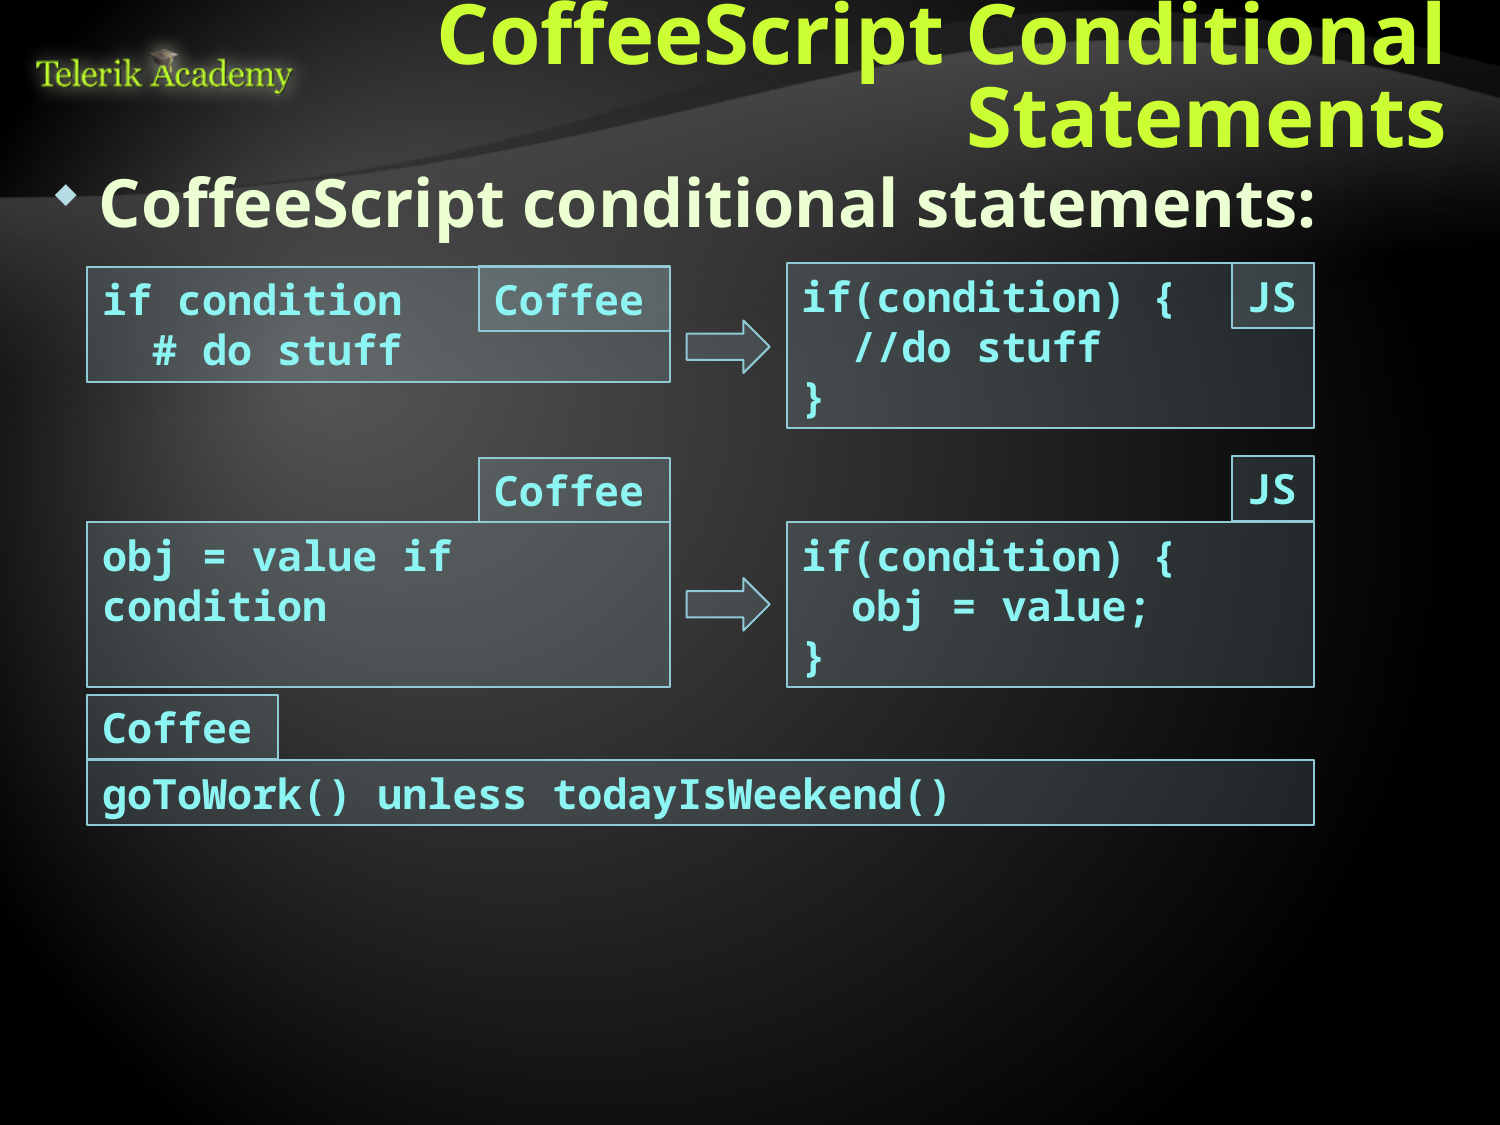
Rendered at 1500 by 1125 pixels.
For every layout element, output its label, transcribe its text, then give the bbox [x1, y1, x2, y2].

text_box if(condition) { obj = value; } [786, 521, 1314, 687]
text_box Coffee [87, 694, 278, 760]
title CoffeeScript Conditional Statements [300, 12, 1463, 149]
text_box Coffee [479, 266, 670, 332]
text_box JS [1232, 456, 1314, 521]
text_box obj = value if condition [87, 522, 670, 688]
text_box goToWork() unless todayIsWeekend() [87, 760, 1314, 825]
picture [0, 0, 1500, 1125]
list CoffeeScript conditional statements: [37, 149, 1463, 241]
text_box [686, 578, 770, 631]
text_box if(condition) { //do stuff } [786, 262, 1314, 428]
text_box [686, 320, 770, 373]
text_box Coffee [479, 457, 670, 523]
text_box JS [1232, 263, 1314, 328]
text_box if condition # do stuff [87, 266, 670, 382]
